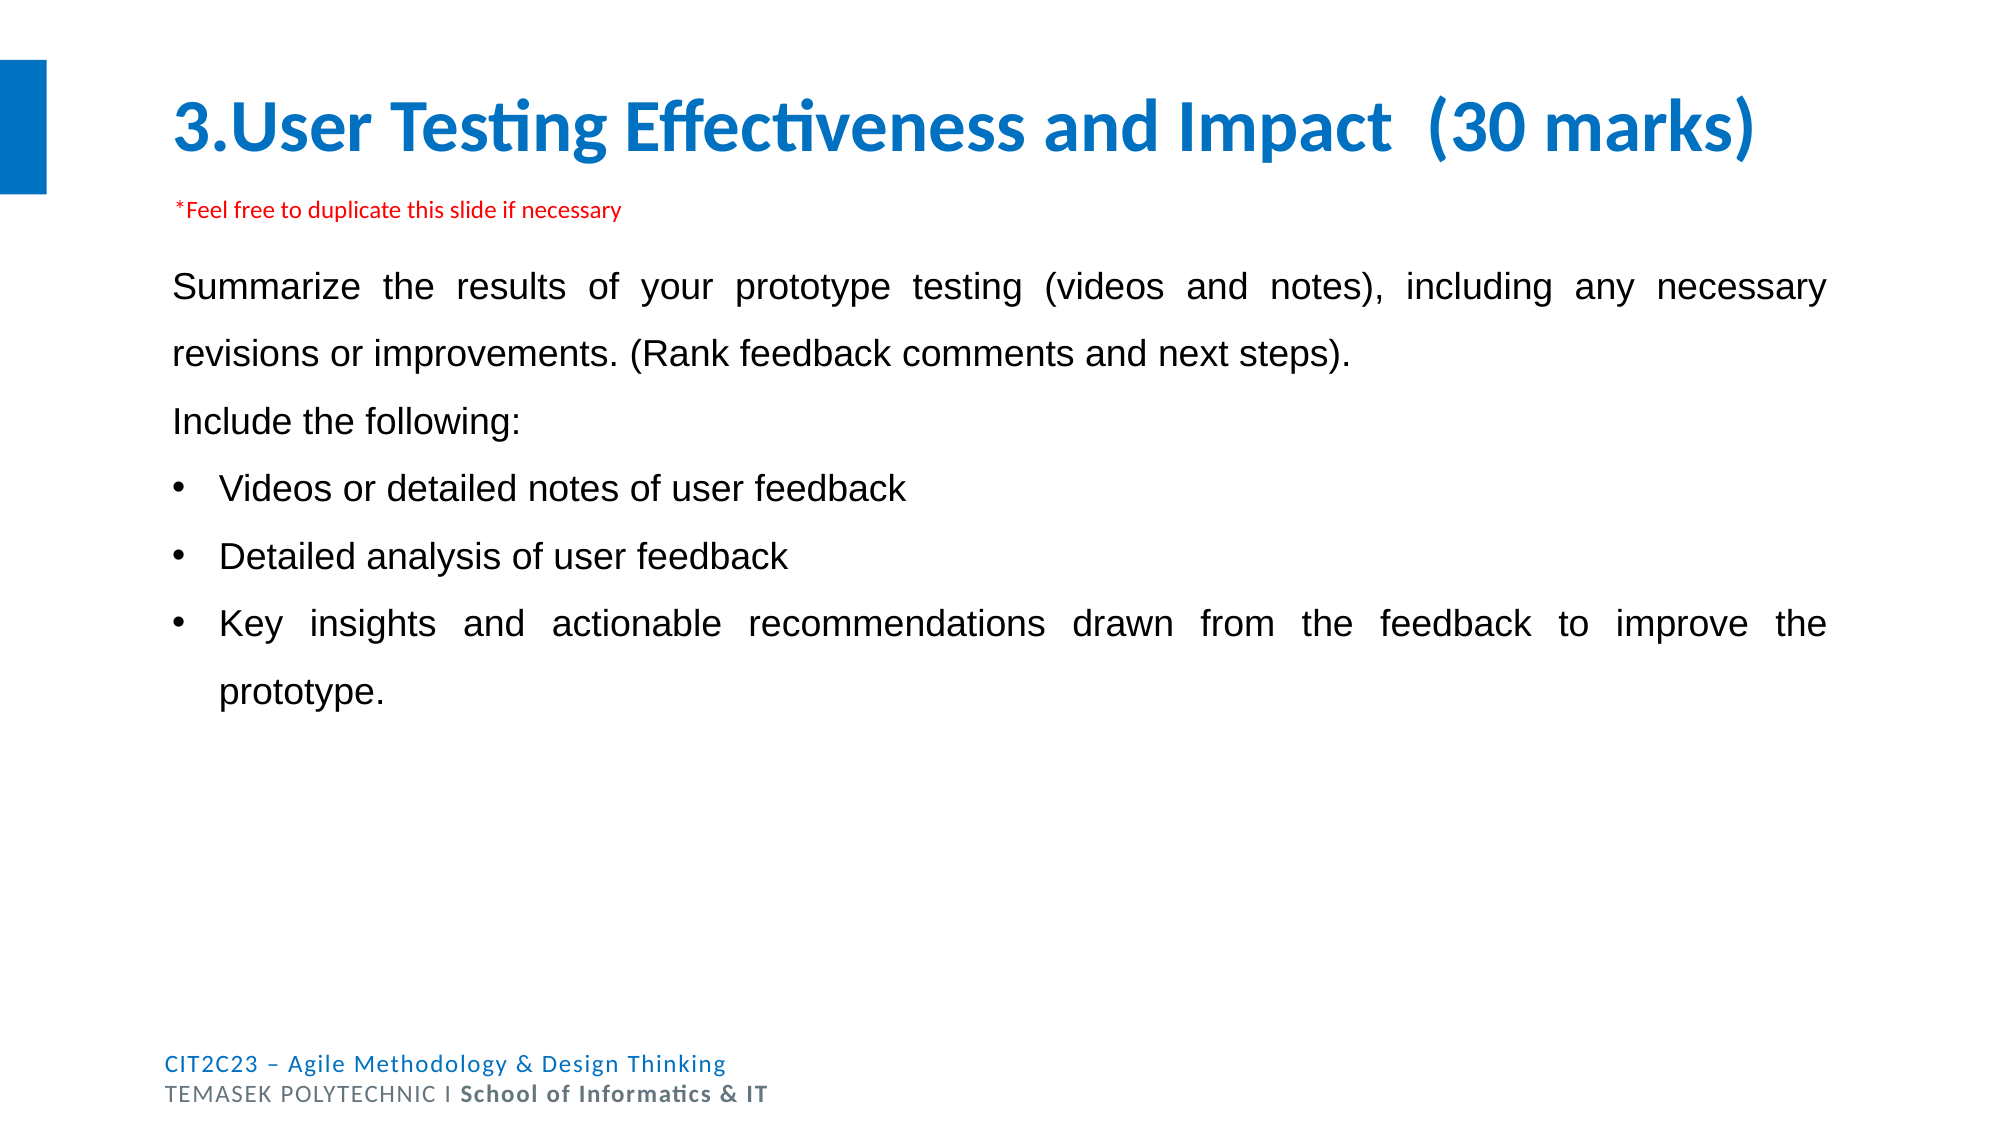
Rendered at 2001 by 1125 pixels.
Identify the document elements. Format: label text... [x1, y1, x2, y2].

text_box Summarize the results of your prototype testing (videos and notes), including any necessary revisions or improvements. (Rank feedback comments and next steps). Include the following: Videos or detailed notes of user feedback Detailed analysis of user feedback Key insights and actionable recommendations drawn from the feedback to improve the prototype. [157, 231, 1843, 719]
title User Testing Effectiveness and Impact (30 marks) [157, 59, 1853, 195]
text_box *Feel free to duplicate this slide if necessary [159, 186, 638, 231]
